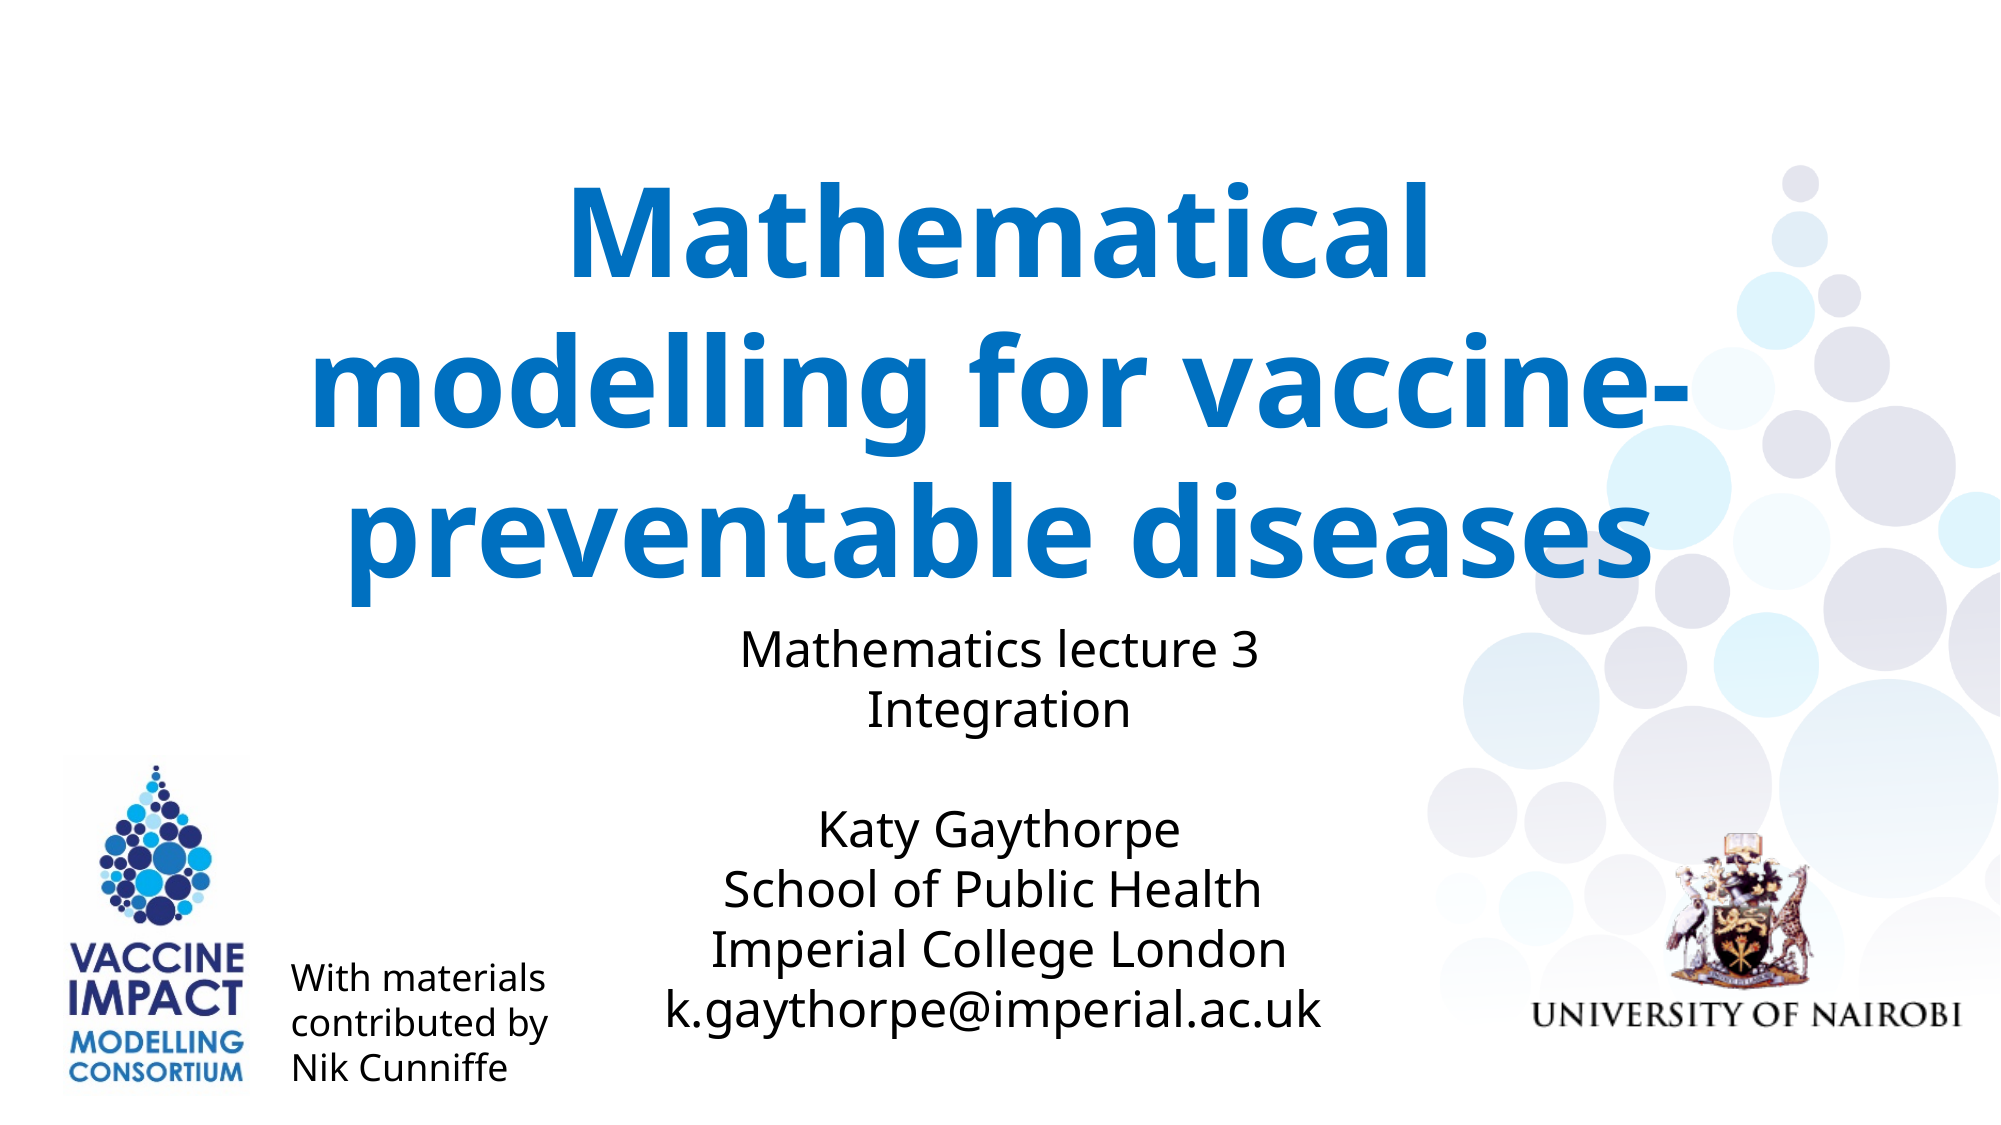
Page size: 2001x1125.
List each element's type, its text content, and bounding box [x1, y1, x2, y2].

text_box With materials contributed by Nik Cunniffe [275, 946, 582, 1097]
picture [0, 0, 2001, 1125]
title Mathematical modelling for vaccine-preventable diseases [249, 232, 1750, 611]
text_box Mathematics lecture 3 Integration Katy Gaythorpe School of Public Health Imperial College London k.gaythorpe@imperial.ac.uk [649, 610, 1351, 1045]
